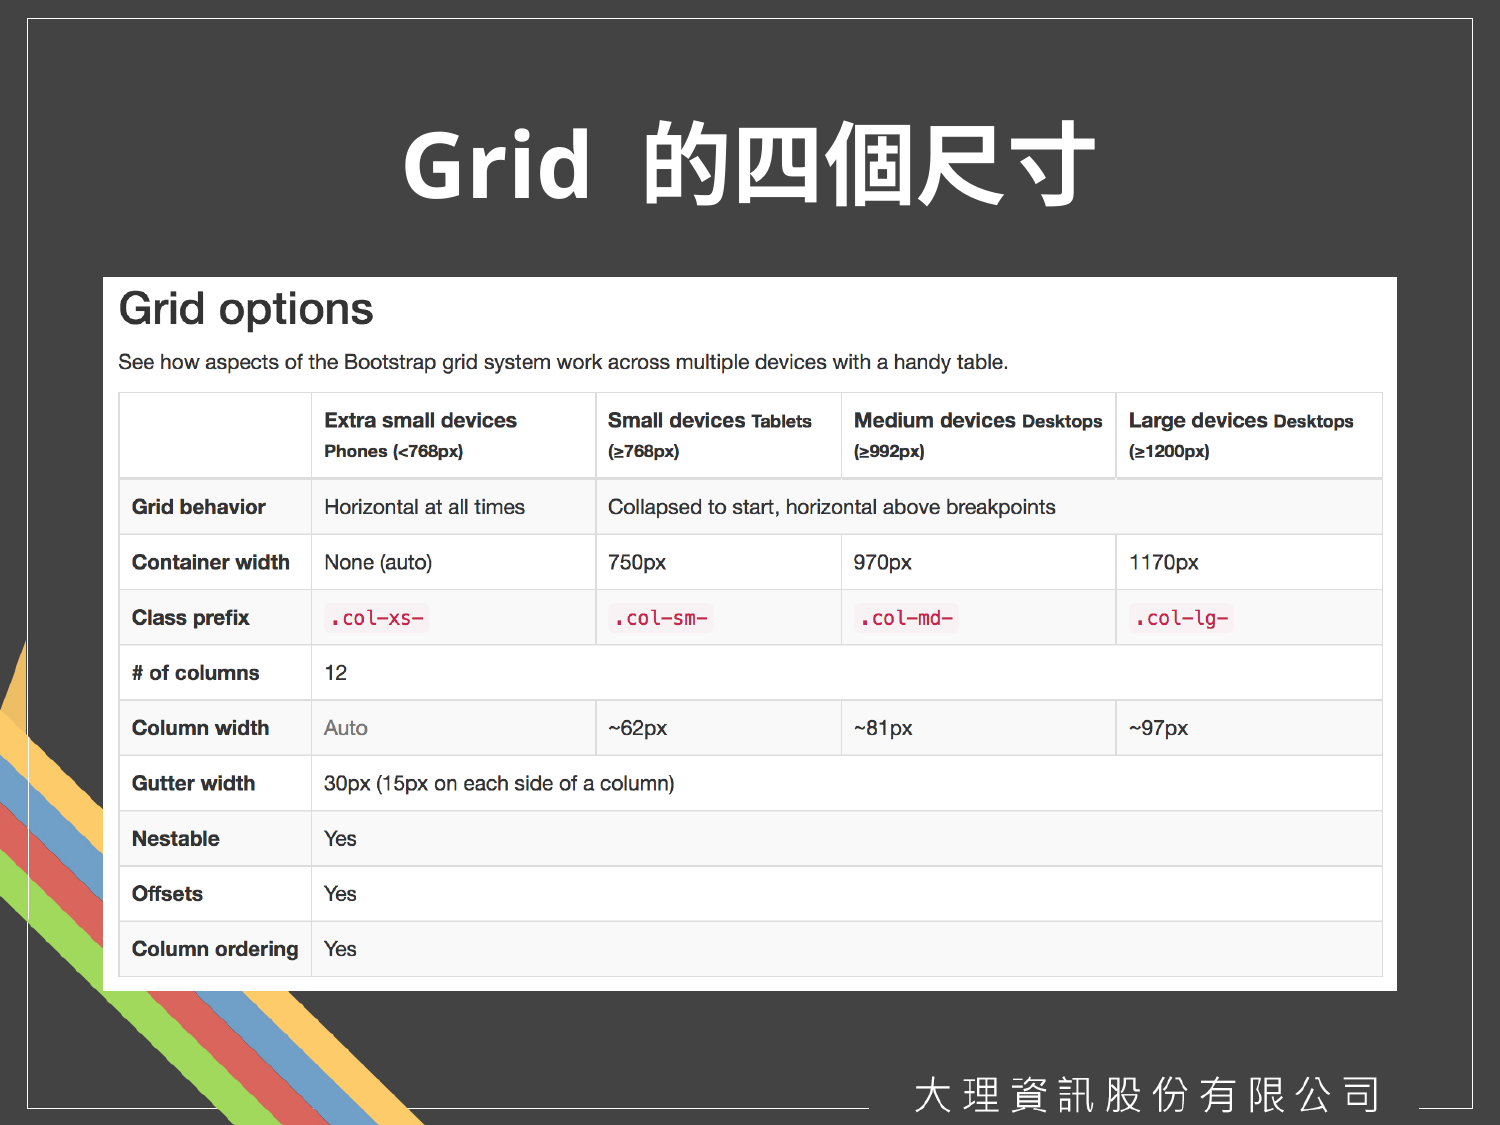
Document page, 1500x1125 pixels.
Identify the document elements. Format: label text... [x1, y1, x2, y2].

picture [0, 0, 1500, 1125]
title Grid 的四個尺寸 [103, 59, 1397, 277]
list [103, 277, 1397, 991]
